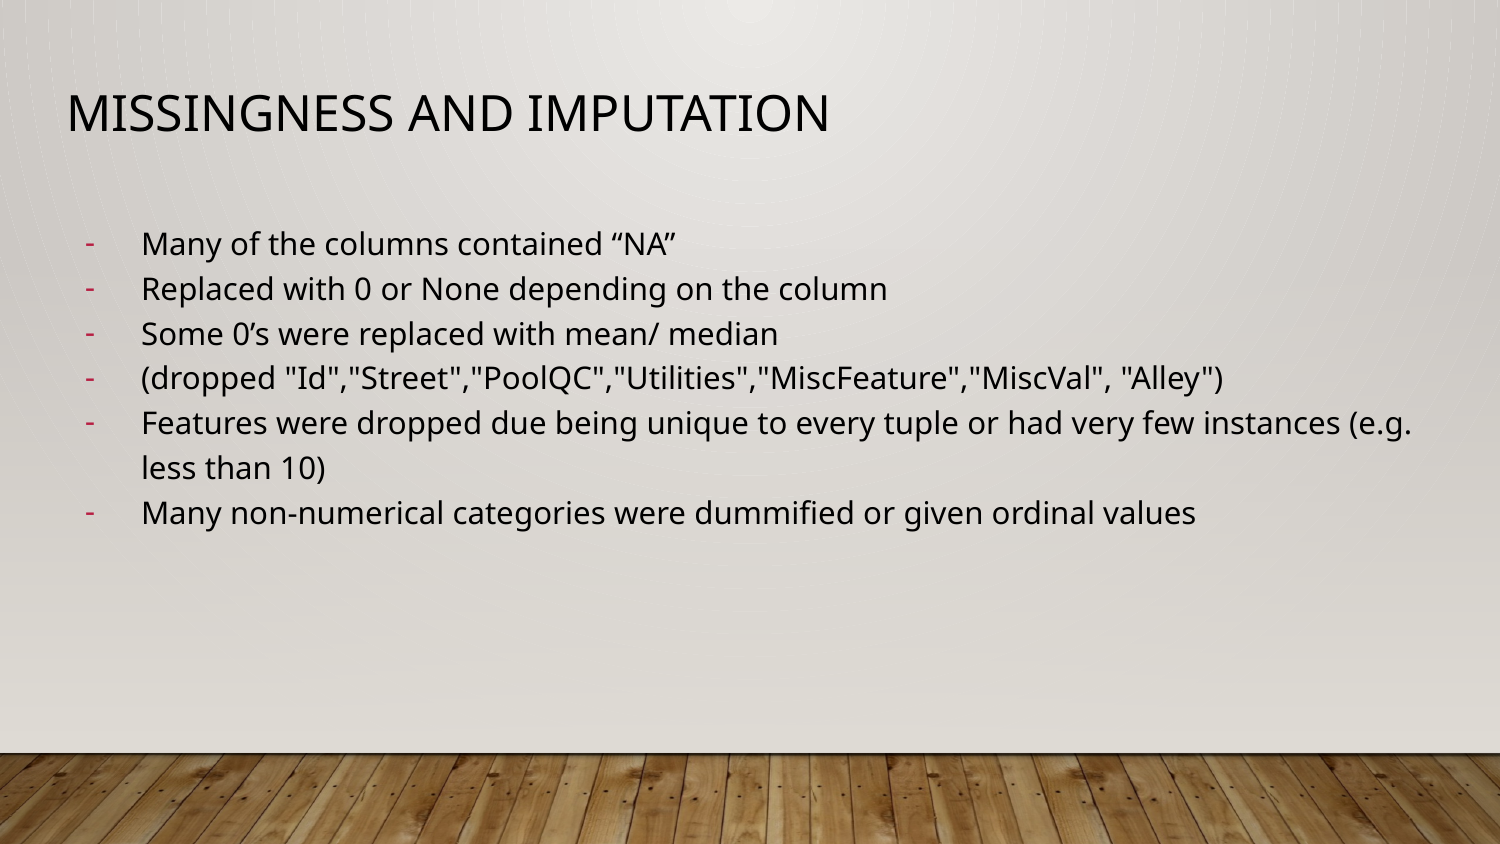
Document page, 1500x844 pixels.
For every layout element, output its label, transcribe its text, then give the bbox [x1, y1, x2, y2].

list Many of the columns contained “NA” Replaced with 0 or None depending on the column Some 0’s were replaced with mean/ median (dropped "Id","Street","PoolQC","Utilities","MiscFeature","MiscVal", "Alley") Features were dropped due being unique to every tuple or had very few instances (e.g. less than 10) Many non-numerical categories were dummified or given ordinal values [51, 201, 1449, 762]
title Missingness and Imputation [51, 72, 1449, 167]
picture [0, 753, 1500, 844]
